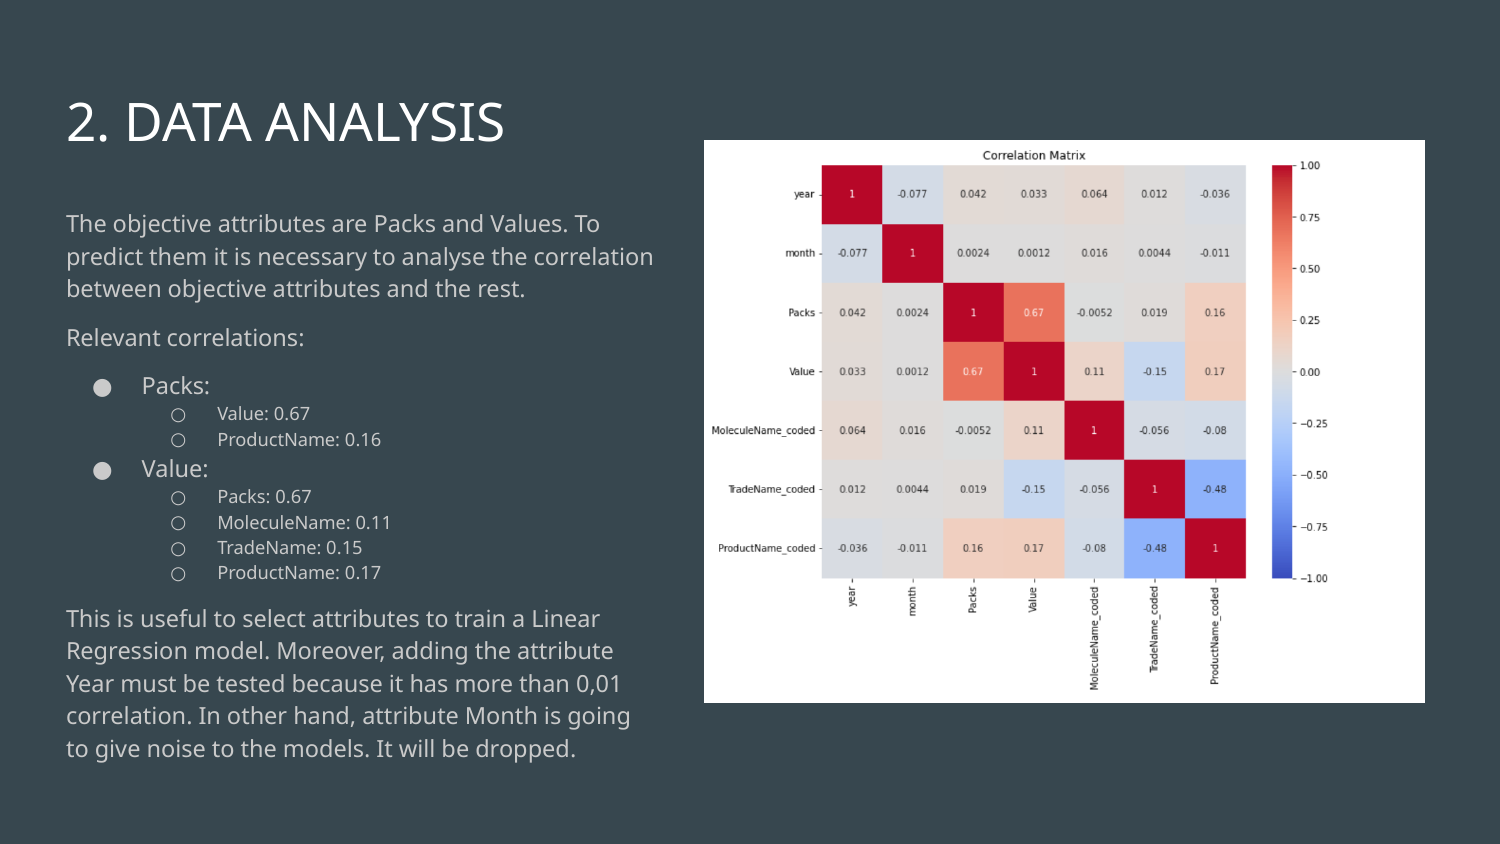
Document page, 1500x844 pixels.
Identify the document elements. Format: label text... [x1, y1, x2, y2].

picture [704, 140, 1425, 704]
list The objective attributes are Packs and Values. To predict them it is necessary to analyse the correlation between objective attributes and the rest. Relevant correlations: Packs: Value: 0.67 ProductName: 0.16 Value: Packs: 0.67 MoleculeName: 0.11 TradeName: 0.15 ProductName: 0.17 This is useful to select attributes to train a Linear Regression model. Moreover, adding the attribute Year must be tested because it has more than 0,01 correlation. In other hand, attribute Month is going to give noise to the models. It will be dropped. [51, 189, 675, 801]
title 2. DATA ANALYSIS [51, 72, 1449, 167]
